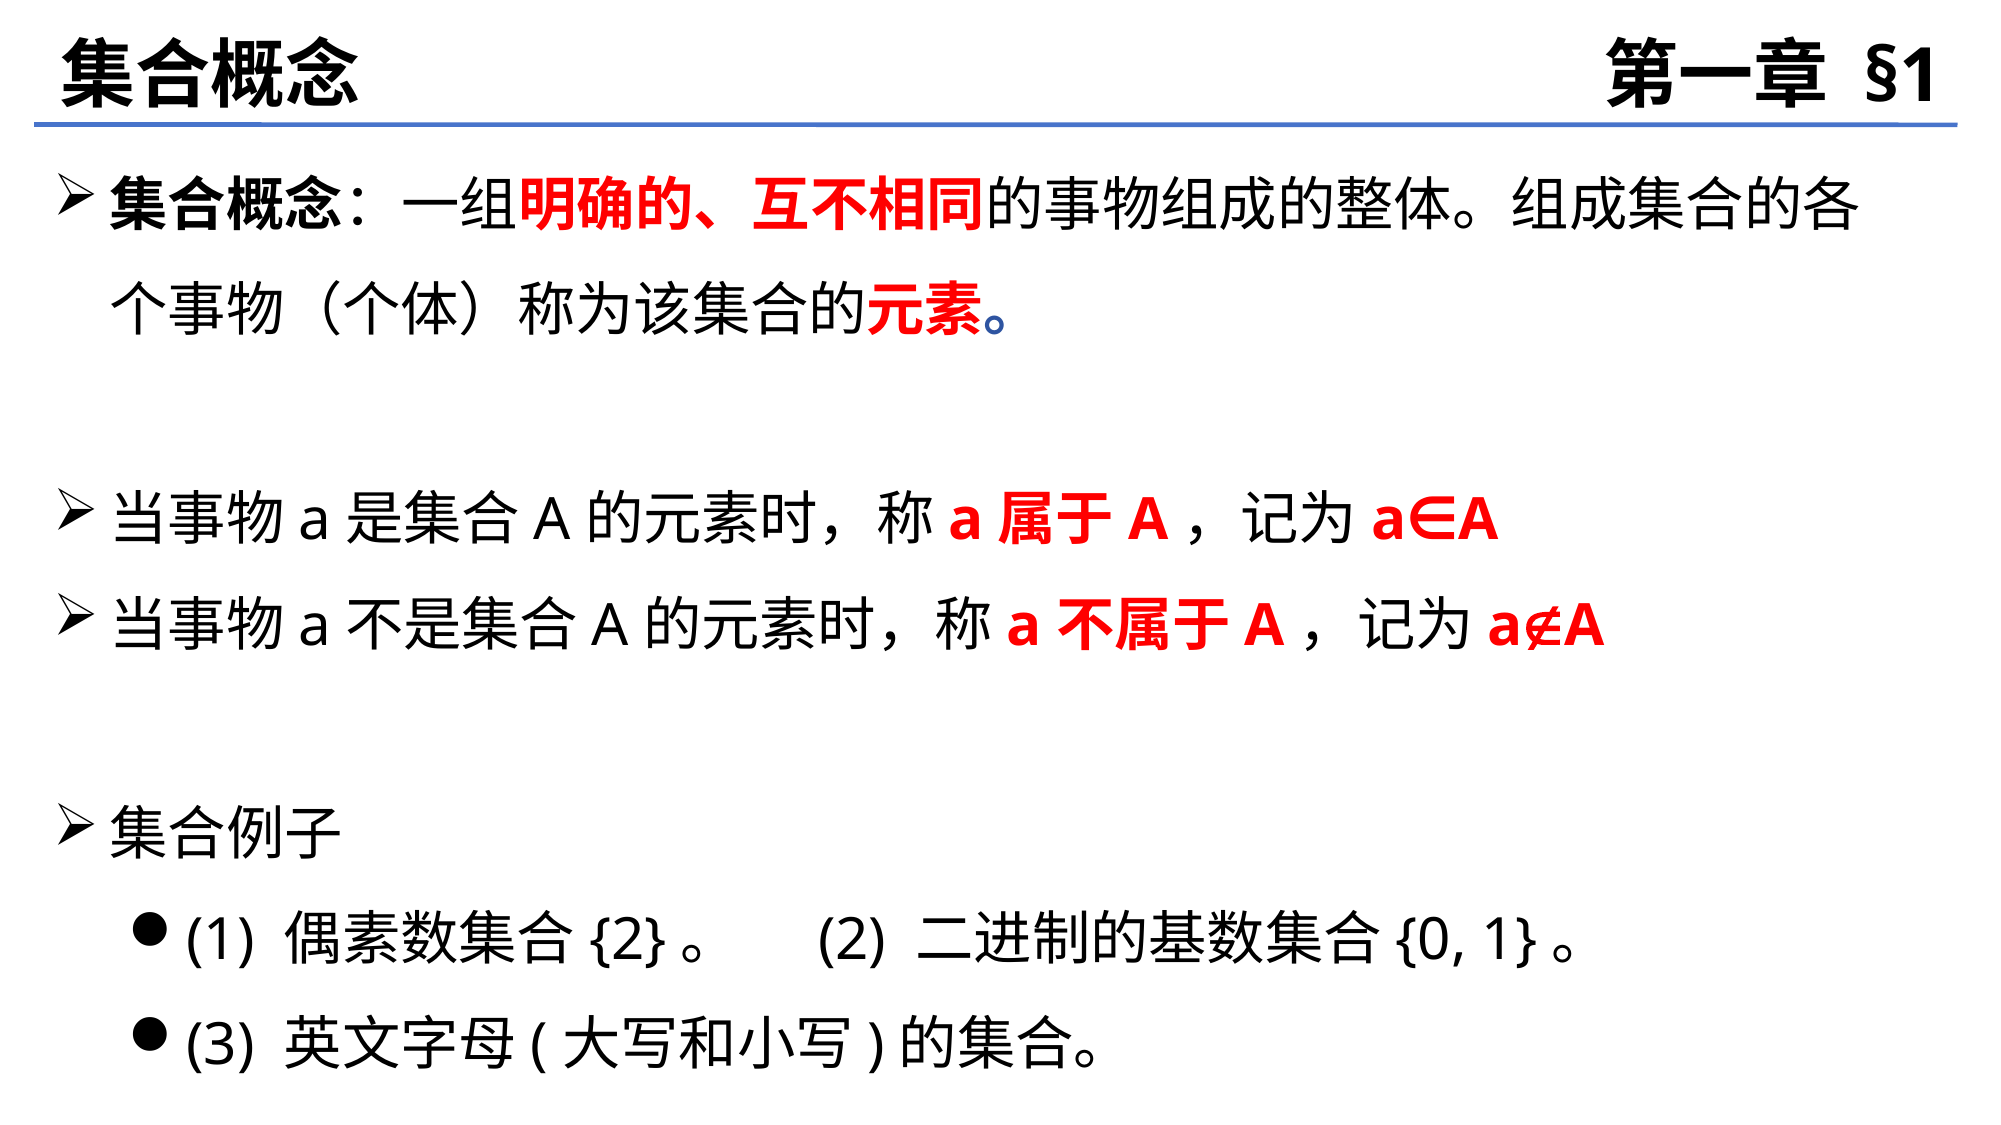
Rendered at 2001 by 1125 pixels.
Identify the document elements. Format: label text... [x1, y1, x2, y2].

text_box 集合概念 [46, 18, 376, 124]
text_box 第一章 §1 [1576, 19, 1958, 124]
text_box 集合概念：一组明确的、互不相同的事物组成的整体。组成集合的各个事物（个体）称为该集合的元素。 当事物a是集合A的元素时，称a属于A，记为a∈A 当事物a不是集合A的元素时，称a不属于A，记为aA 集合例子 (1) 偶素数集合{2}。 (2) 二进制的基数集合{0, 1}。 (3) 英文字母(大写和小写)的集合。 [38, 126, 1876, 1106]
